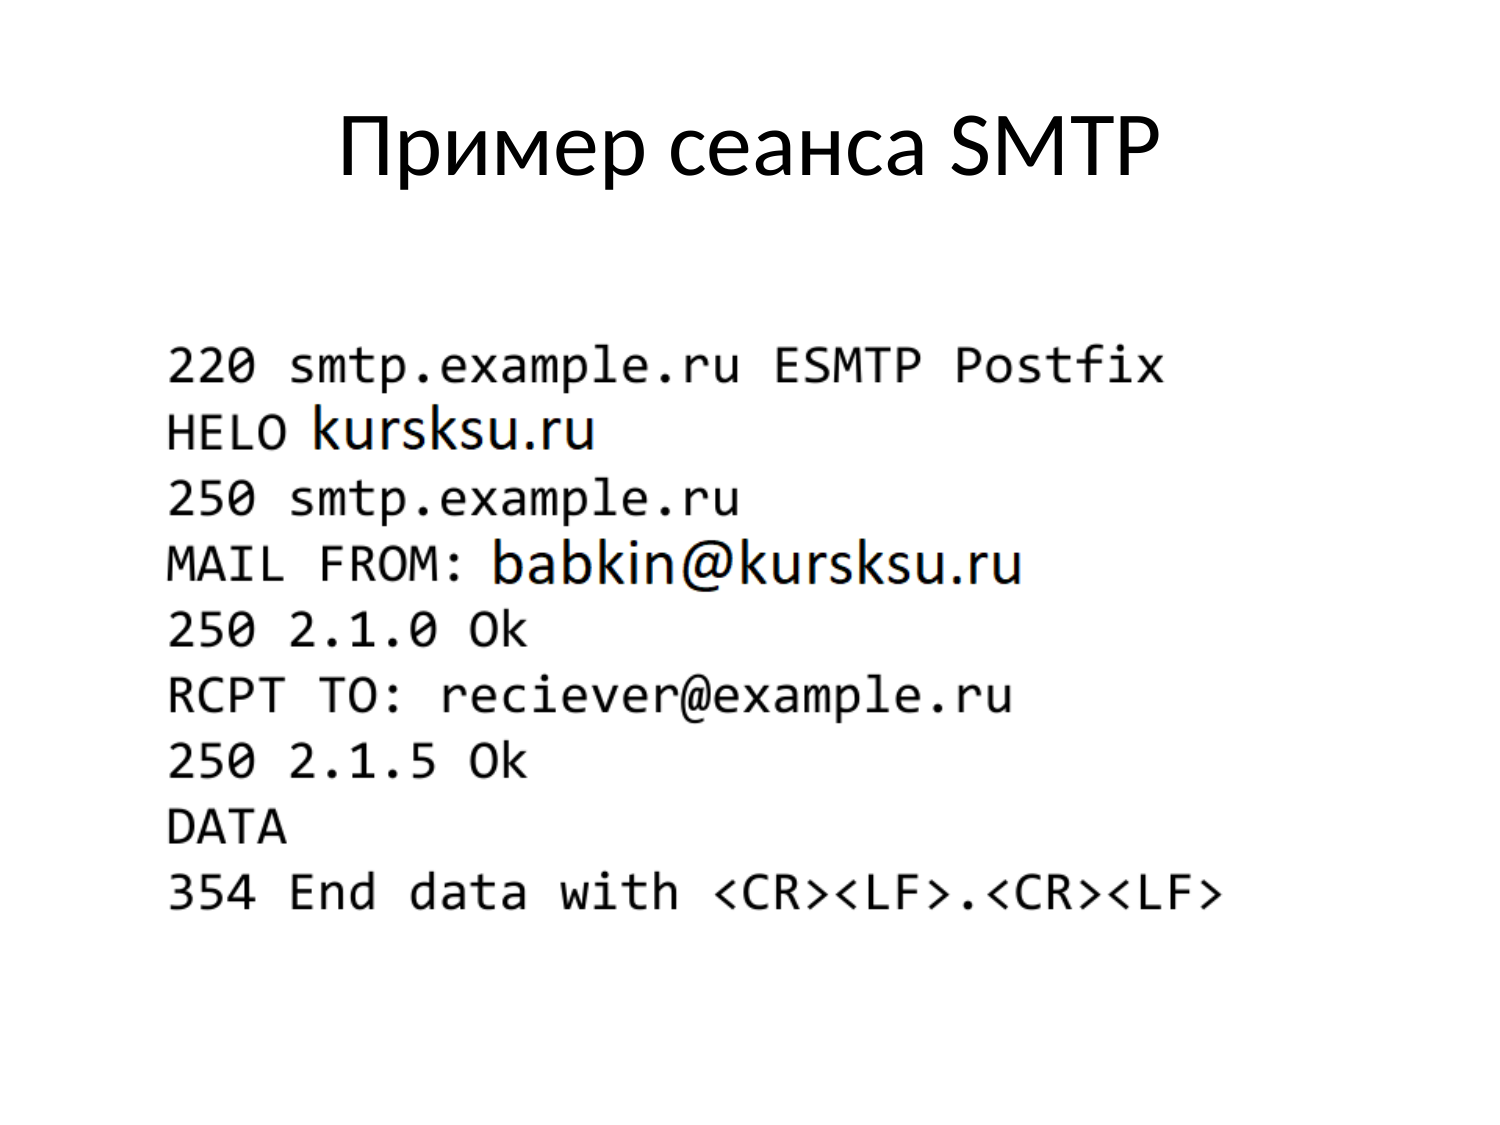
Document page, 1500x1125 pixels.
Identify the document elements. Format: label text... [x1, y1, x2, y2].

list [118, 295, 1382, 973]
title Пример сеанса SMTP [75, 45, 1425, 233]
